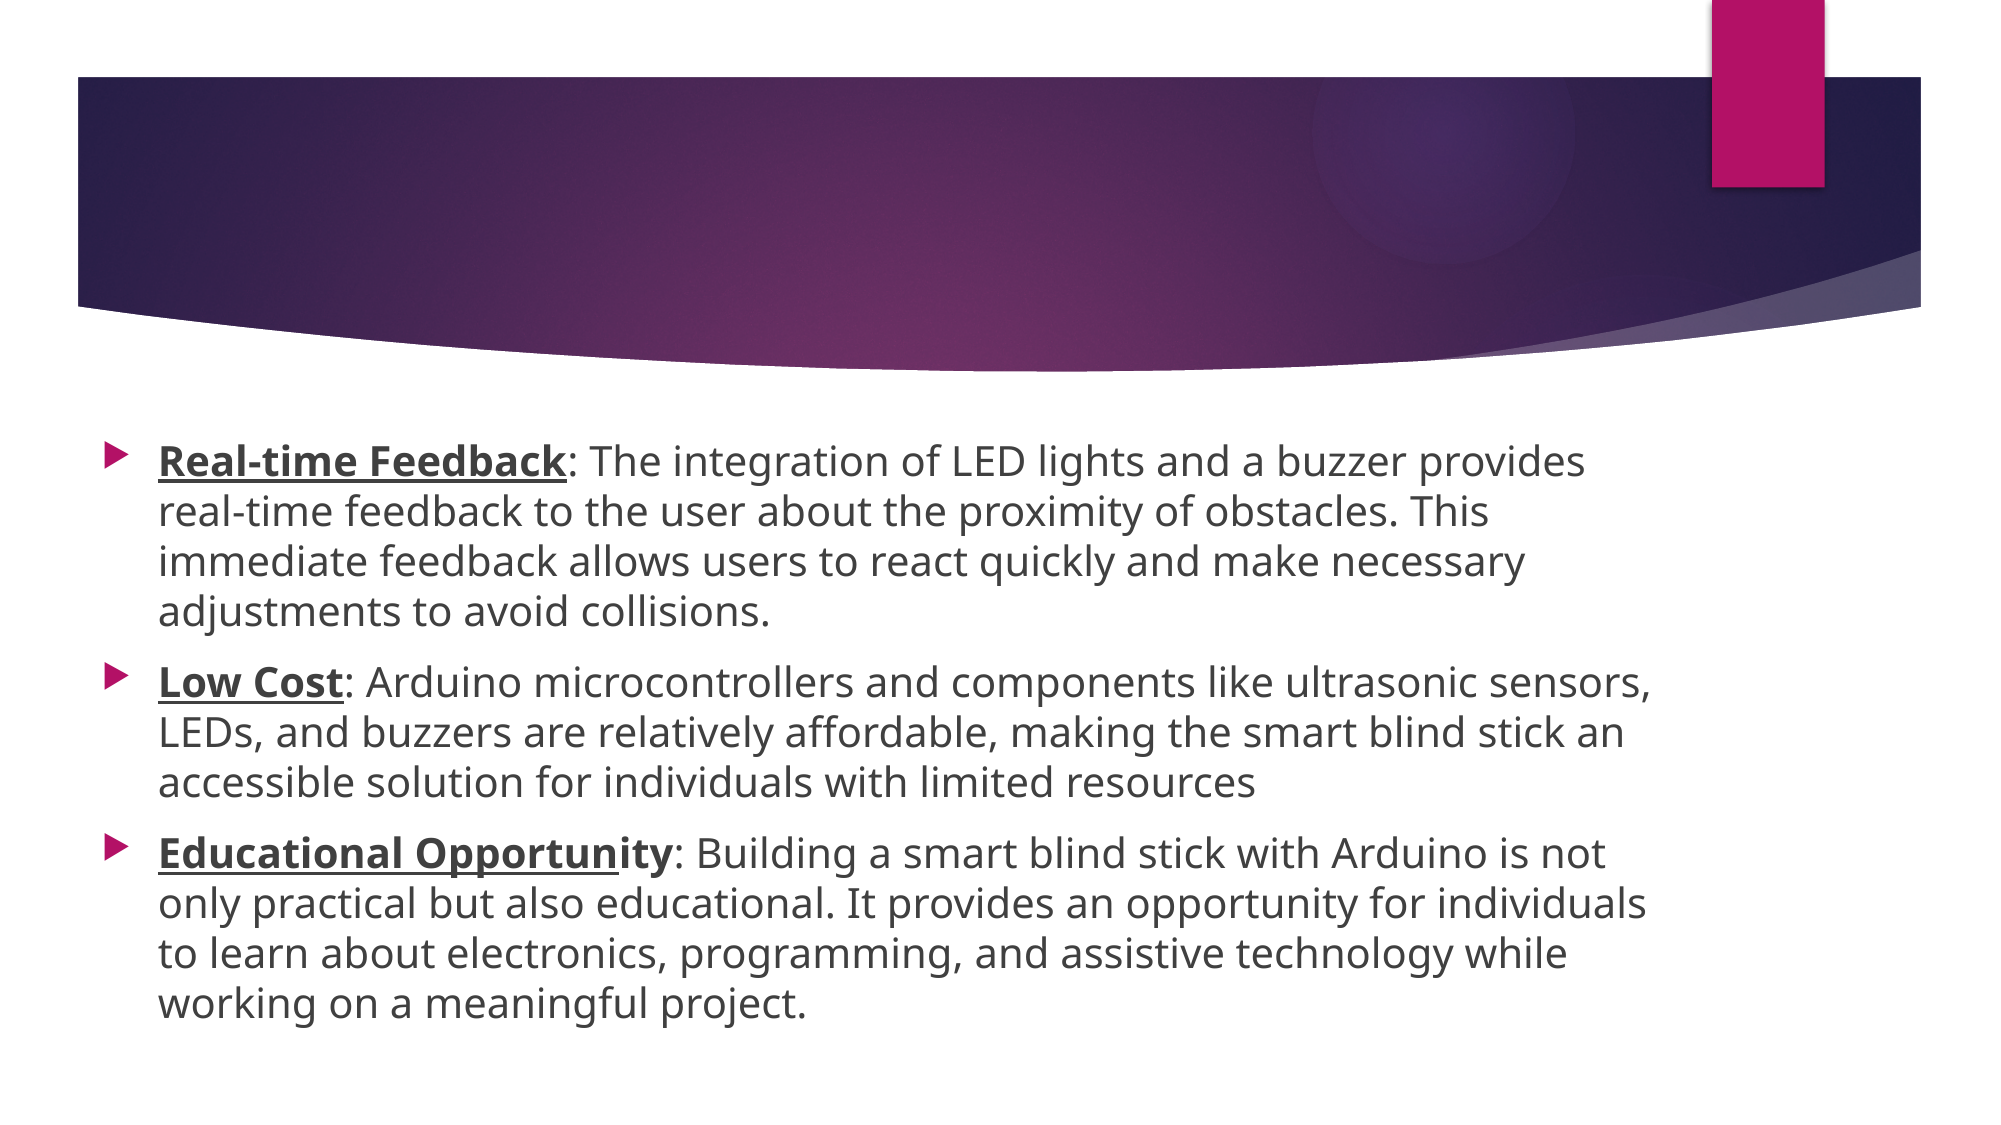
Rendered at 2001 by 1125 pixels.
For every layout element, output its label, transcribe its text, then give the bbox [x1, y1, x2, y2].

list Real-time Feedback: The integration of LED lights and a buzzer provides real-time feedback to the user about the proximity of obstacles. This immediate feedback allows users to react quickly and make necessary adjustments to avoid collisions. Low Cost: Arduino microcontrollers and components like ultrasonic sensors, LEDs, and buzzers are relatively affordable, making the smart blind stick an accessible solution for individuals with limited resources Educational Opportunity: Building a smart blind stick with Arduino is not only practical but also educational. It provides an opportunity for individuals to learn about electronics, programming, and assistive technology while working on a meaningful project. [86, 427, 1689, 1069]
